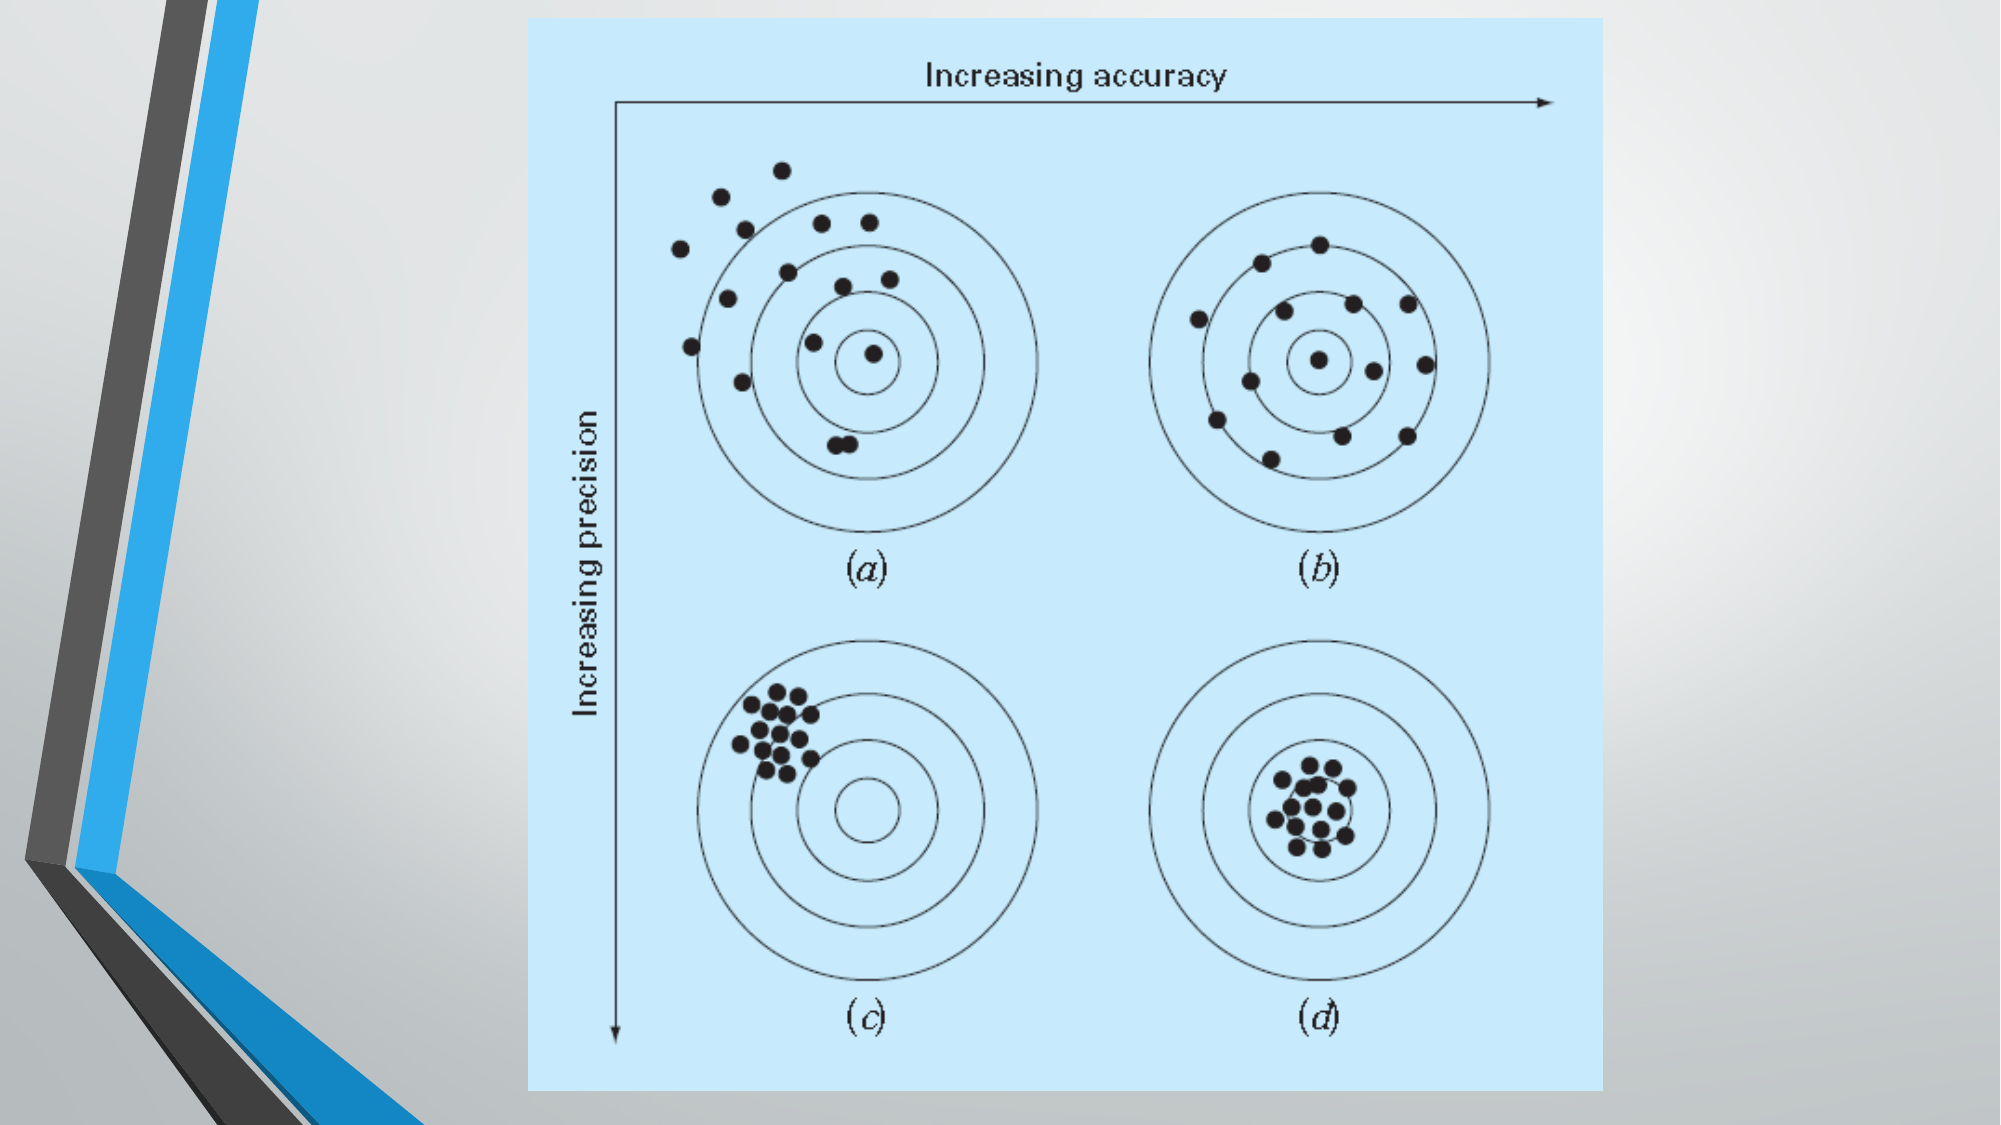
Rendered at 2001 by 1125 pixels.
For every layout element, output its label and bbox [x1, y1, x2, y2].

picture [527, 17, 1603, 1091]
